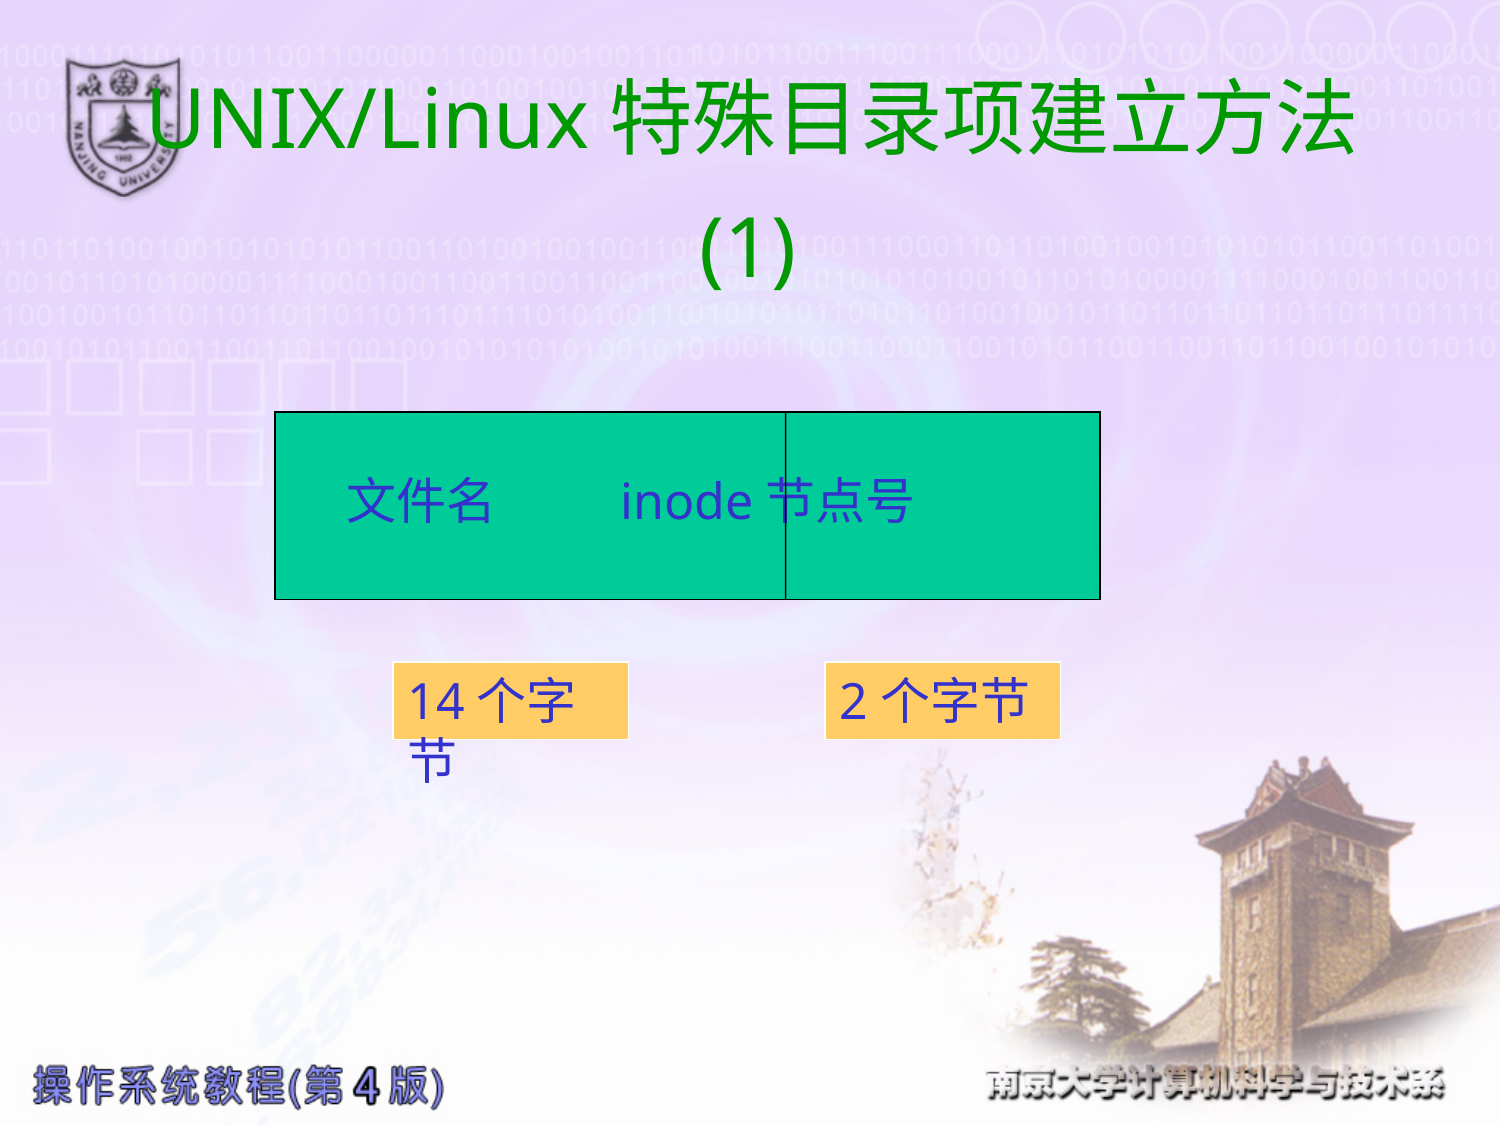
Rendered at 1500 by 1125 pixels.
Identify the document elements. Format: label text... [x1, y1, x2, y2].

title UNIX/Linux特殊目录项建立方法(1) [112, 162, 1413, 338]
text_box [274, 411, 1101, 740]
picture [0, 0, 1500, 1125]
